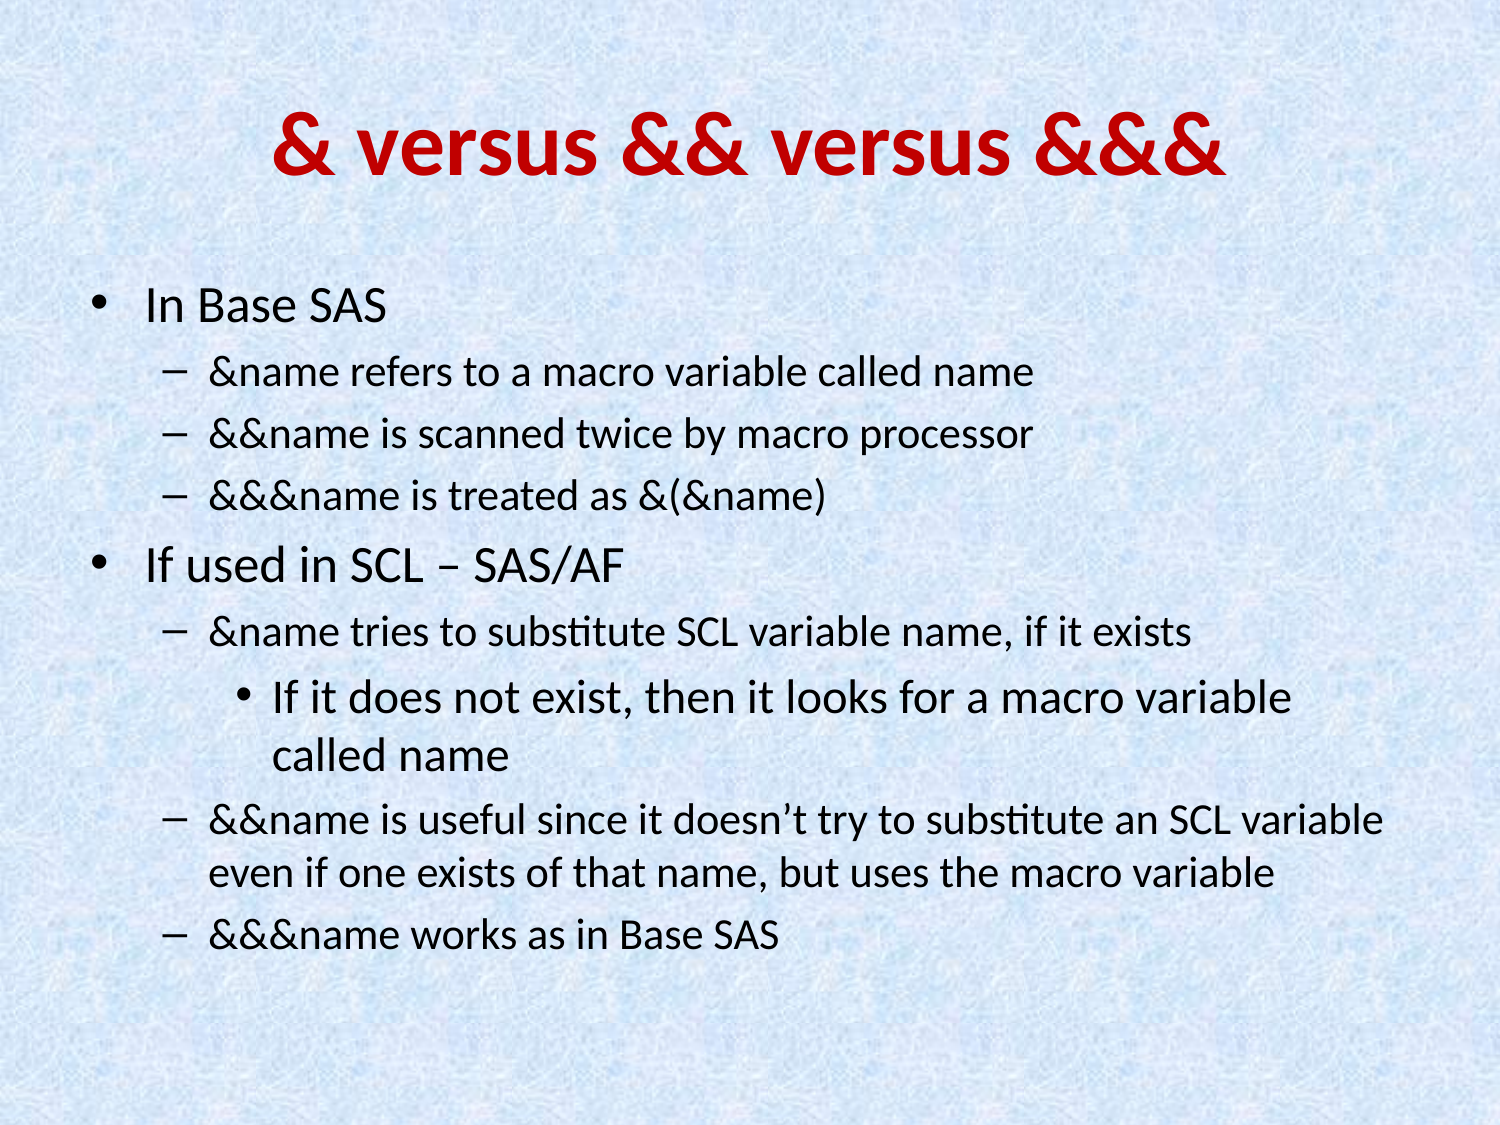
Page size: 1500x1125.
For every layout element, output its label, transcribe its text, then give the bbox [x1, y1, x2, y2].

picture [0, 0, 1500, 1125]
list In Base SAS &name refers to a macro variable called name &&name is scanned twice by macro processor &&&name is treated as &(&name) If used in SCL – SAS/AF &name tries to substitute SCL variable name, if it exists If it does not exist, then it looks for a macro variable called name &&name is useful since it doesn’t try to substitute an SCL variable even if one exists of that name, but uses the macro variable &&&name works as in Base SAS [75, 262, 1425, 1005]
title & versus && versus &&& [75, 45, 1425, 233]
